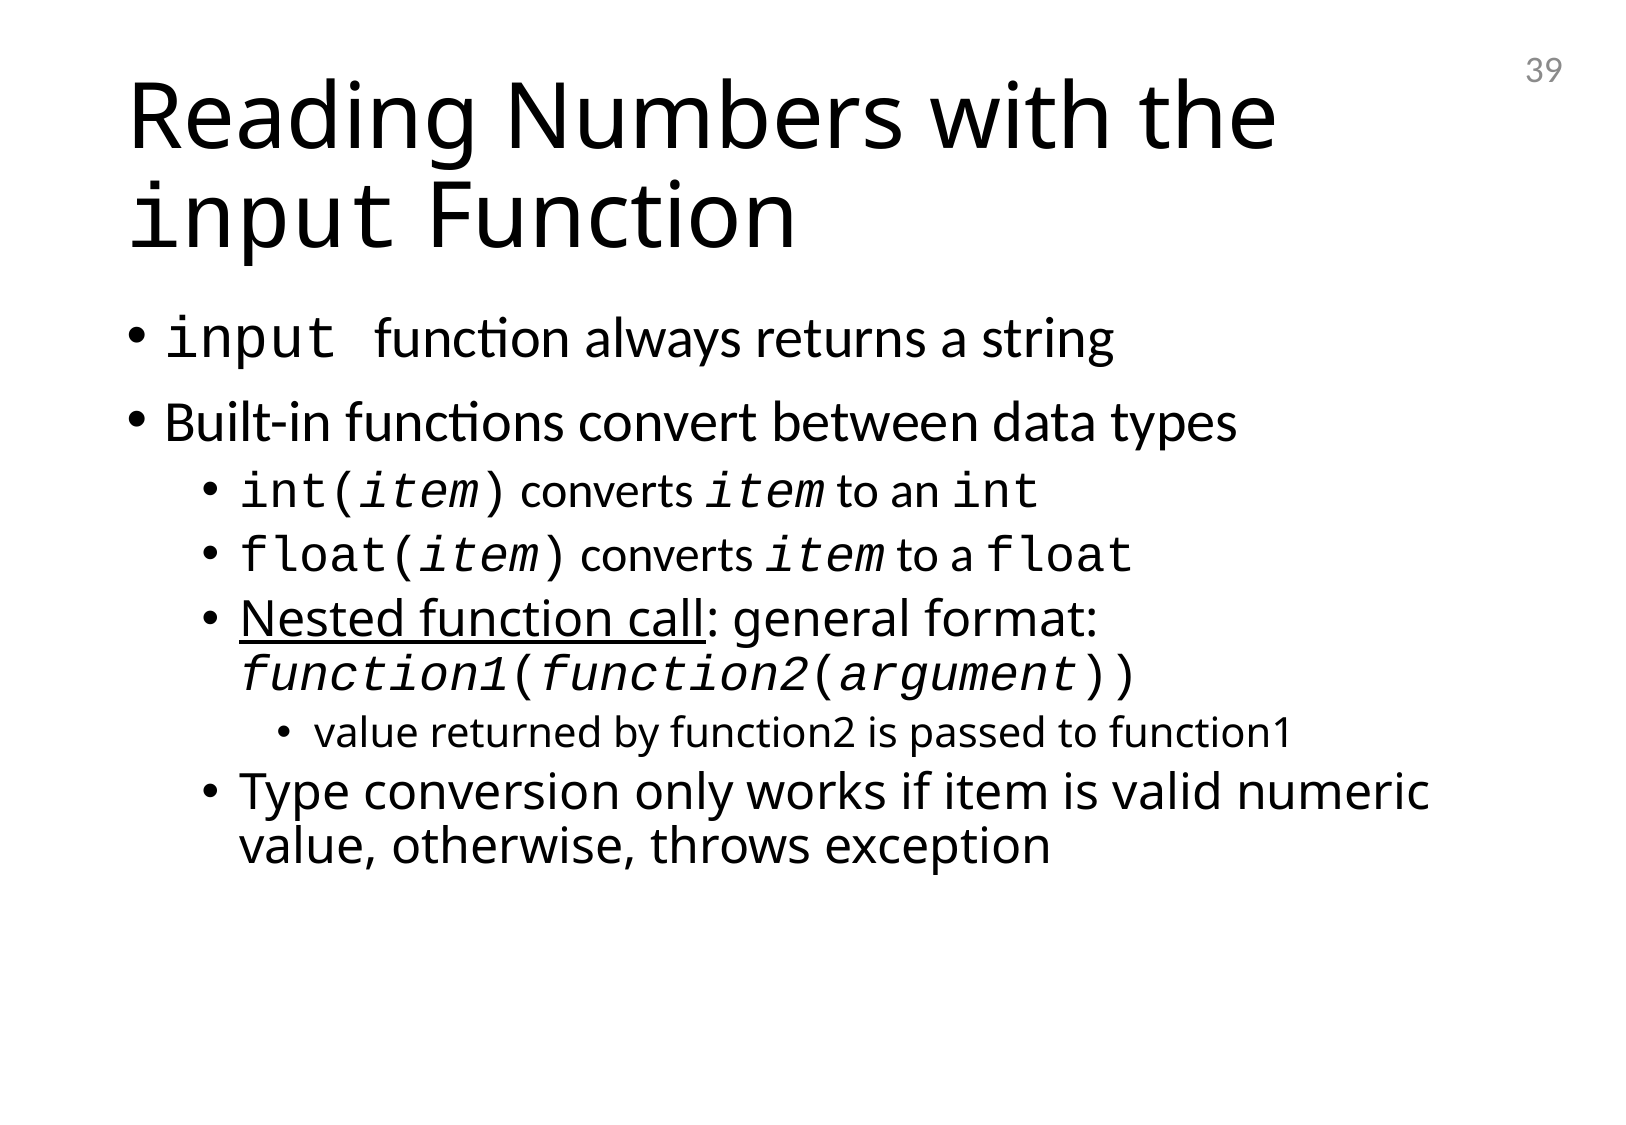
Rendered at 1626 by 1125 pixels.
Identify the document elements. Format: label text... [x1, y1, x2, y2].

list input function always returns a string Built-in functions convert between data types int(item) converts item to an int float(item) converts item to a float Nested function call: general format: function1(function2(argument)) value returned by function2 is passed to function1 Type conversion only works if item is valid numeric value, otherwise, throws exception [111, 299, 1514, 1014]
slide_number 39 [1212, 37, 1578, 98]
title Reading Numbers with the input Function [111, 59, 1514, 278]
